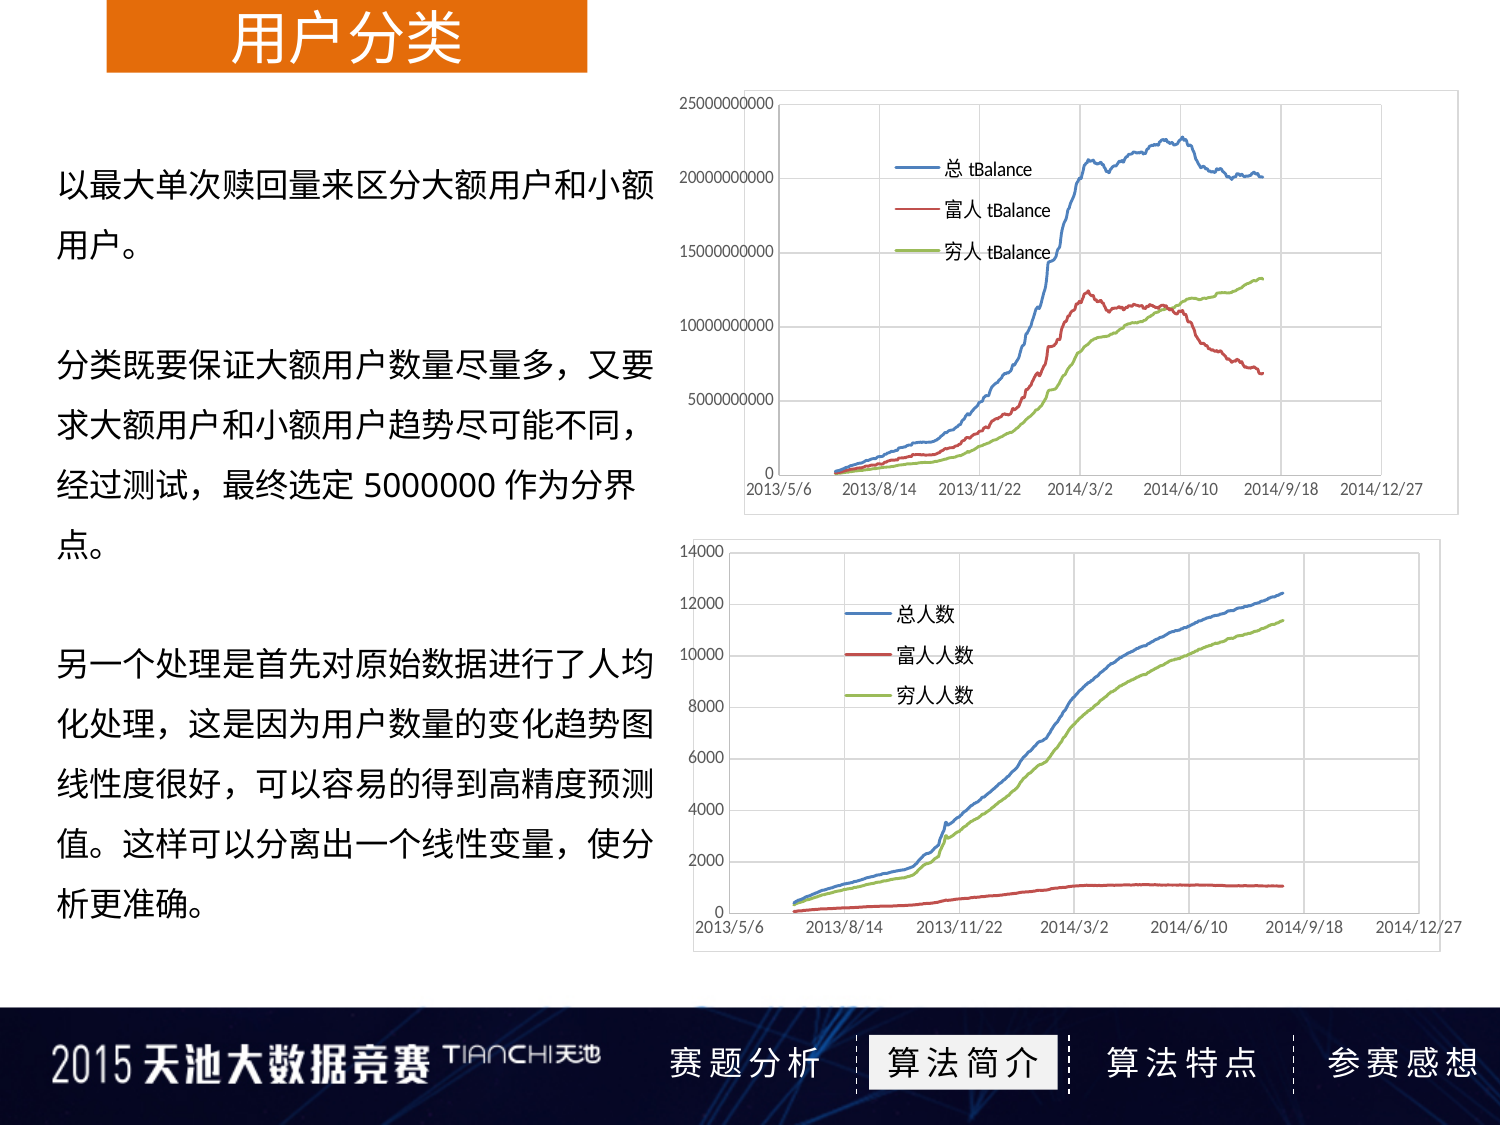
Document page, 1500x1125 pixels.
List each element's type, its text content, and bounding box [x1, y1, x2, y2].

text_box 用户分类 [104, 1, 590, 75]
chart [678, 538, 1463, 953]
text_box 以最大单次赎回量来区分大额用户和小额用户。 分类既要保证大额用户数量尽量多，又要求大额用户和小额用户趋势尽可能不同，经过测试，最终选定5000000作为分界点。 另一个处理是首先对原始数据进行了人均化处理，这是因为用户数量的变化趋势图线性度很好，可以容易的得到高精度预测值。这样可以分离出一个线性变量，使分析更准确。 [41, 137, 680, 931]
picture [0, 1, 1500, 1125]
chart [678, 89, 1459, 516]
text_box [646, 1034, 1500, 1095]
